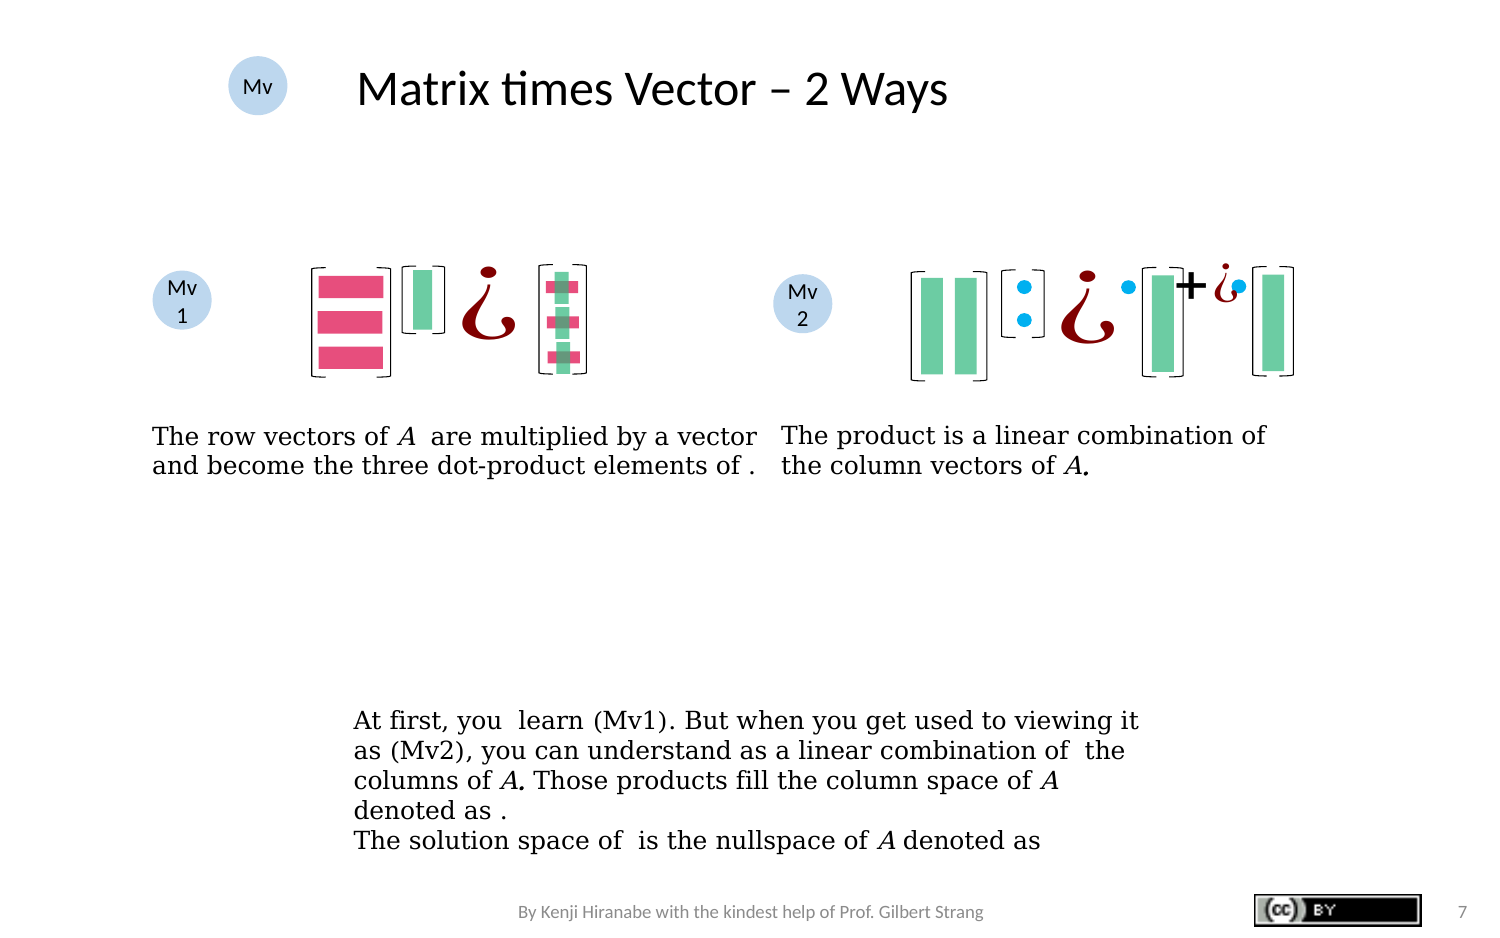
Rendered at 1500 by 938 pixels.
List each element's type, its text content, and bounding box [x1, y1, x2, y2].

text_box [1031, 269, 1045, 339]
text_box [1279, 266, 1294, 377]
footer By Kenji Hiranabe with the kindest help of Prof. Gilbert Strang [453, 885, 1049, 936]
text_box Mv2 [772, 273, 834, 335]
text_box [547, 342, 580, 375]
text_box Mv1 [151, 269, 213, 331]
slide_number 7 [1144, 885, 1483, 936]
text_box Matrix times Vector – 2 Ways [341, 47, 964, 123]
text_box [1015, 312, 1033, 329]
text_box [401, 265, 417, 335]
text_box Mv [227, 55, 289, 117]
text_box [545, 271, 579, 304]
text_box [546, 306, 579, 339]
text_box [1252, 266, 1267, 377]
text_box [1001, 269, 1016, 339]
text_box [1230, 278, 1248, 295]
text_box [1120, 279, 1138, 296]
text_box [1151, 274, 1175, 373]
text_box [1169, 266, 1184, 378]
text_box [1261, 274, 1285, 372]
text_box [311, 267, 391, 378]
text_box [432, 265, 446, 335]
text_box [417, 269, 432, 331]
text_box [1141, 266, 1157, 378]
text_box [1015, 279, 1033, 296]
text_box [911, 271, 987, 381]
text_box [572, 264, 587, 375]
text_box [538, 264, 553, 375]
